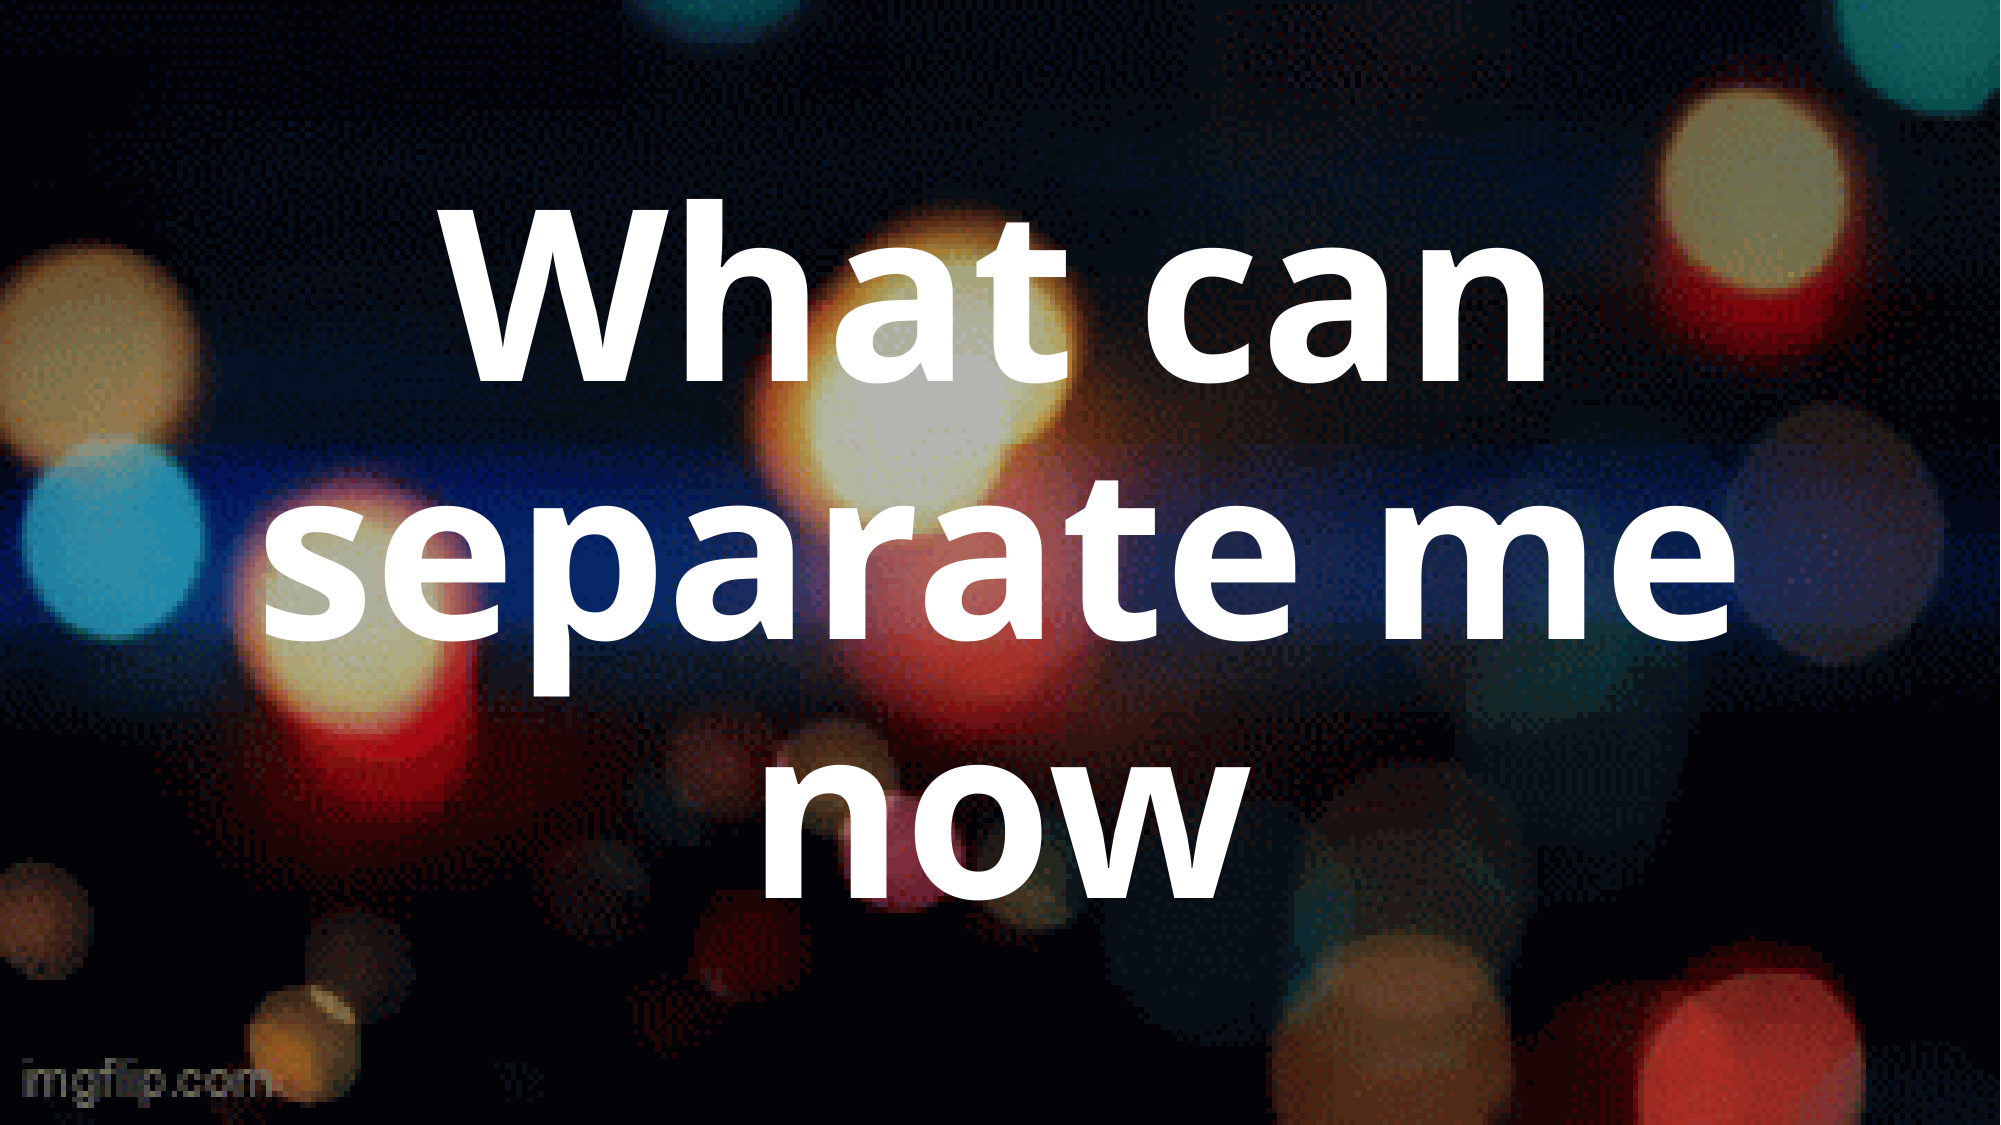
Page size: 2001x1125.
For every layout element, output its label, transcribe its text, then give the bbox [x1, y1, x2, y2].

title What can separate me now [0, 0, 2000, 1125]
